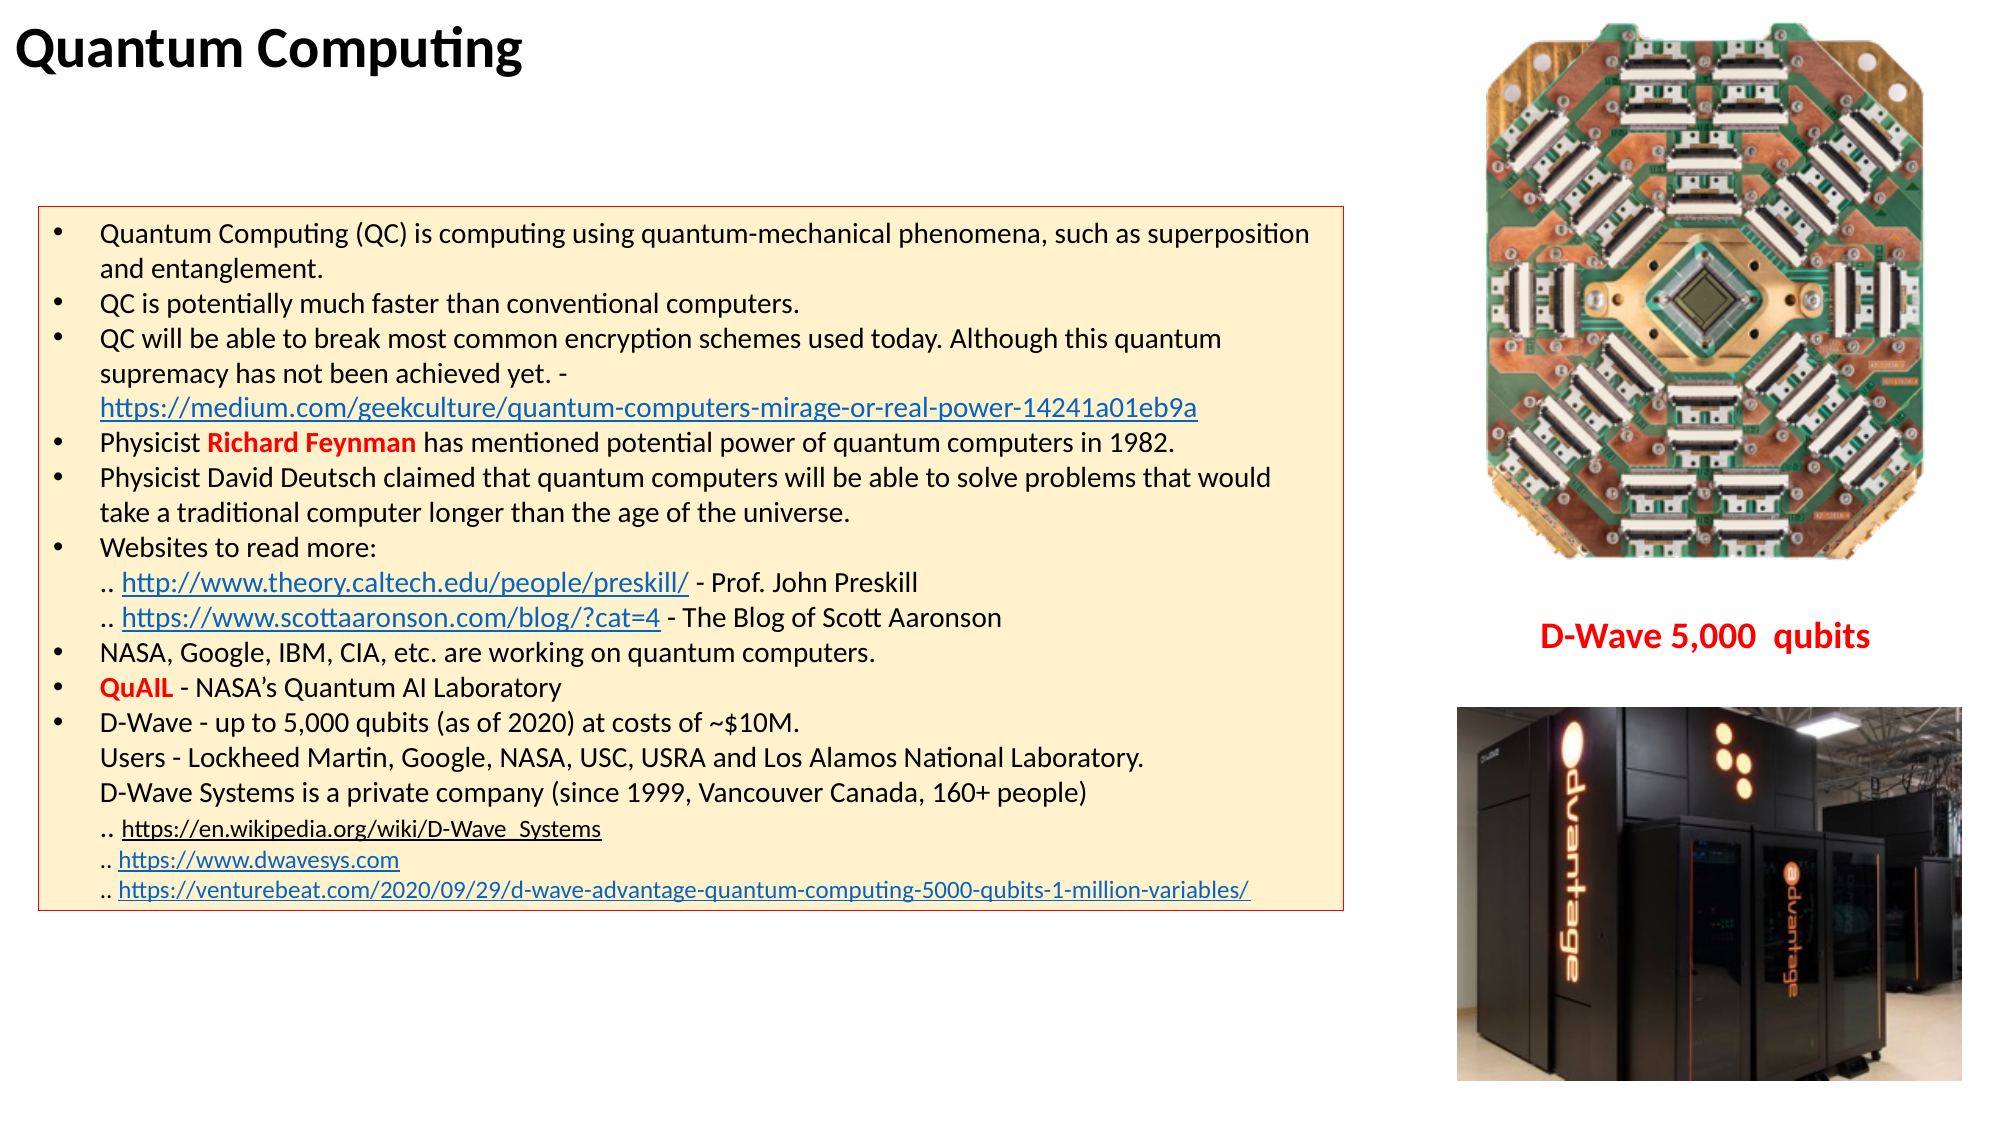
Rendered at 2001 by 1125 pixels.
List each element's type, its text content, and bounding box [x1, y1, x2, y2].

text_box Quantum Computing [0, 1, 616, 109]
text_box D-Wave 5,000 qubits [1525, 603, 1894, 664]
text_box Quantum Computing (QC) is computing using quantum-mechanical phenomena, such as superposition and entanglement. QC is potentially much faster than conventional computers. QC will be able to break most common encryption schemes used today. Although this quantum supremacy has not been achieved yet. - https://medium.com/geekculture/quantum-computers-mirage-or-real-power-14241a01eb9a Physicist Richard Feynman has mentioned potential power of quantum computers in 1982. Physicist David Deutsch claimed that quantum computers will be able to solve problems that would take a traditional computer longer than the age of the universe. Websites to read more: .. http://www.theory.caltech.edu/people/preskill/ - Prof. John Preskill .. https://www.scottaaronson.com/blog/?cat=4 - The Blog of Scott Aaronson NASA, Google, IBM, CIA, etc. are working on quantum computers. QuAIL - NASA’s Quantum AI Laboratory D-Wave - up to 5,000 qubits (as of 2020) at costs of ~$10M. Users - Lockheed Martin, Google, NASA, USC, USRA and Los Alamos National Laboratory. D-Wave Systems is a private company (since 1999, Vancouver Canada, 160+ people) .. https://en.wikipedia.org/wiki/D-Wave_Systems .. https://www.dwavesys.com .. https://venturebeat.com/2020/09/29/d-wave-advantage-quantum-computing-5000-qubits-1-million-variables/ [38, 206, 1344, 911]
picture [1457, 706, 1962, 1081]
picture [1485, 21, 1925, 561]
